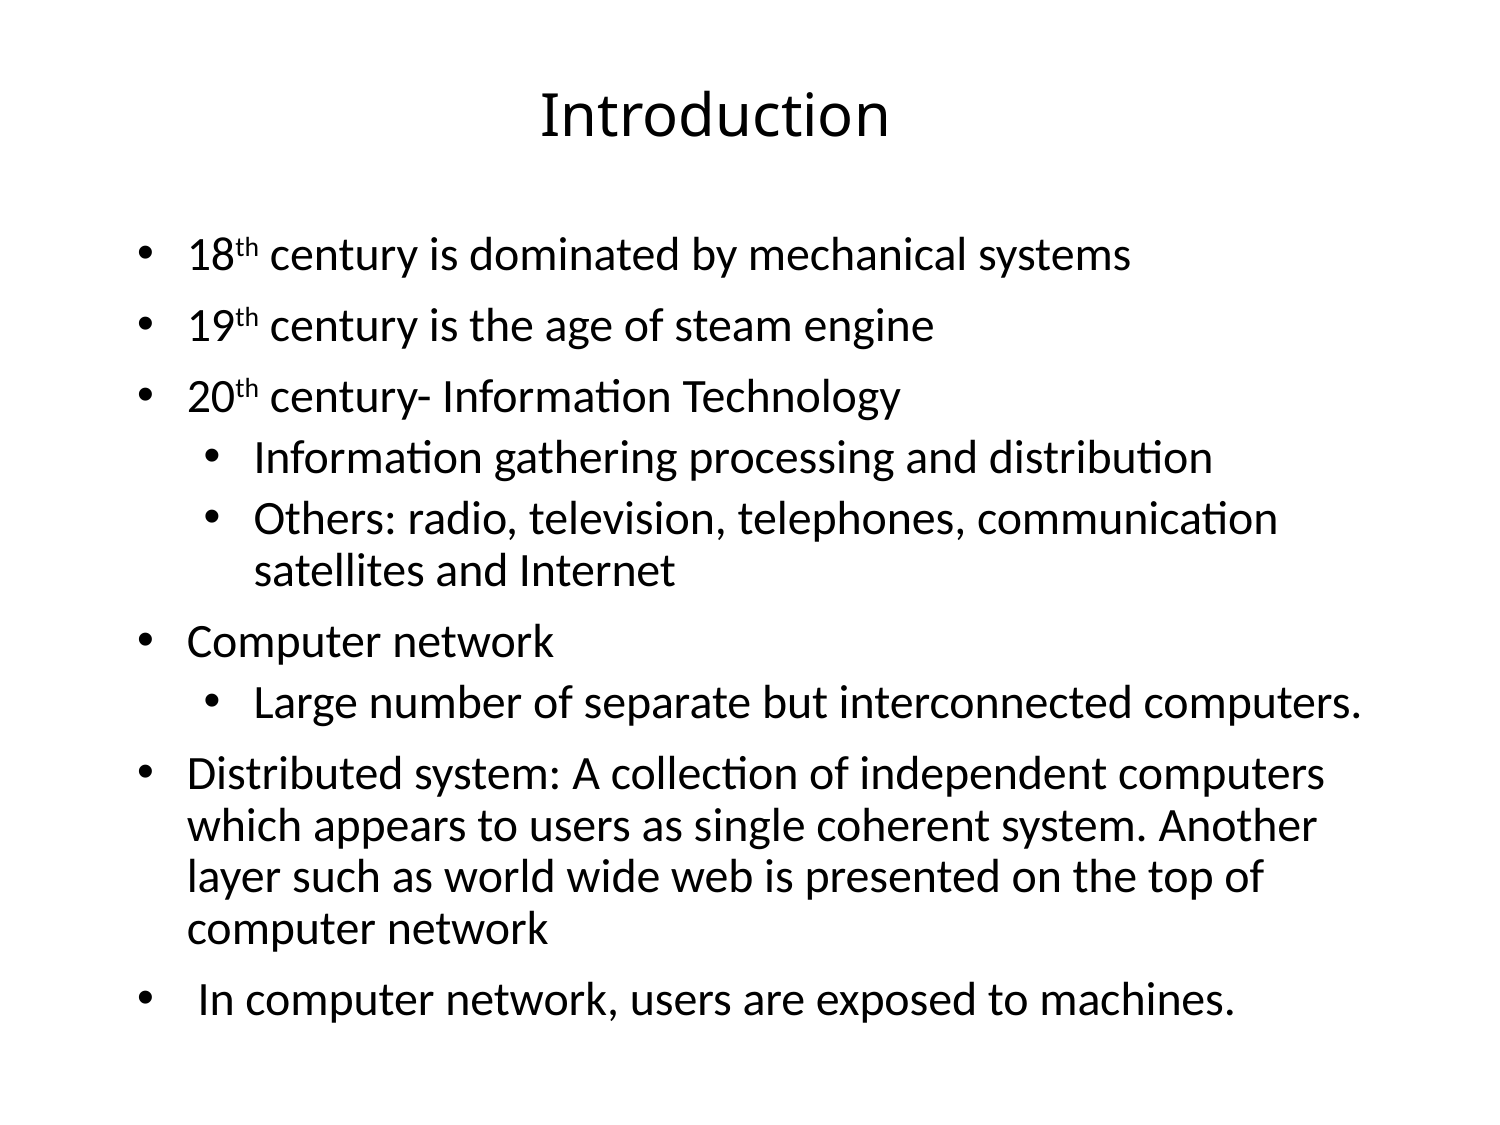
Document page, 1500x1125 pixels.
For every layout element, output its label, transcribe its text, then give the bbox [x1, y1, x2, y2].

title Introduction [88, 77, 1344, 158]
list 18th century is dominated by mechanical systems 19th century is the age of steam engine 20th century- Information Technology Information gathering processing and distribution Others: radio, television, telephones, communication satellites and Internet Computer network Large number of separate but interconnected computers. Distributed system: A collection of independent computers which appears to users as single coherent system. Another layer such as world wide web is presented on the top of computer network In computer network, users are exposed to machines. [122, 221, 1427, 1034]
